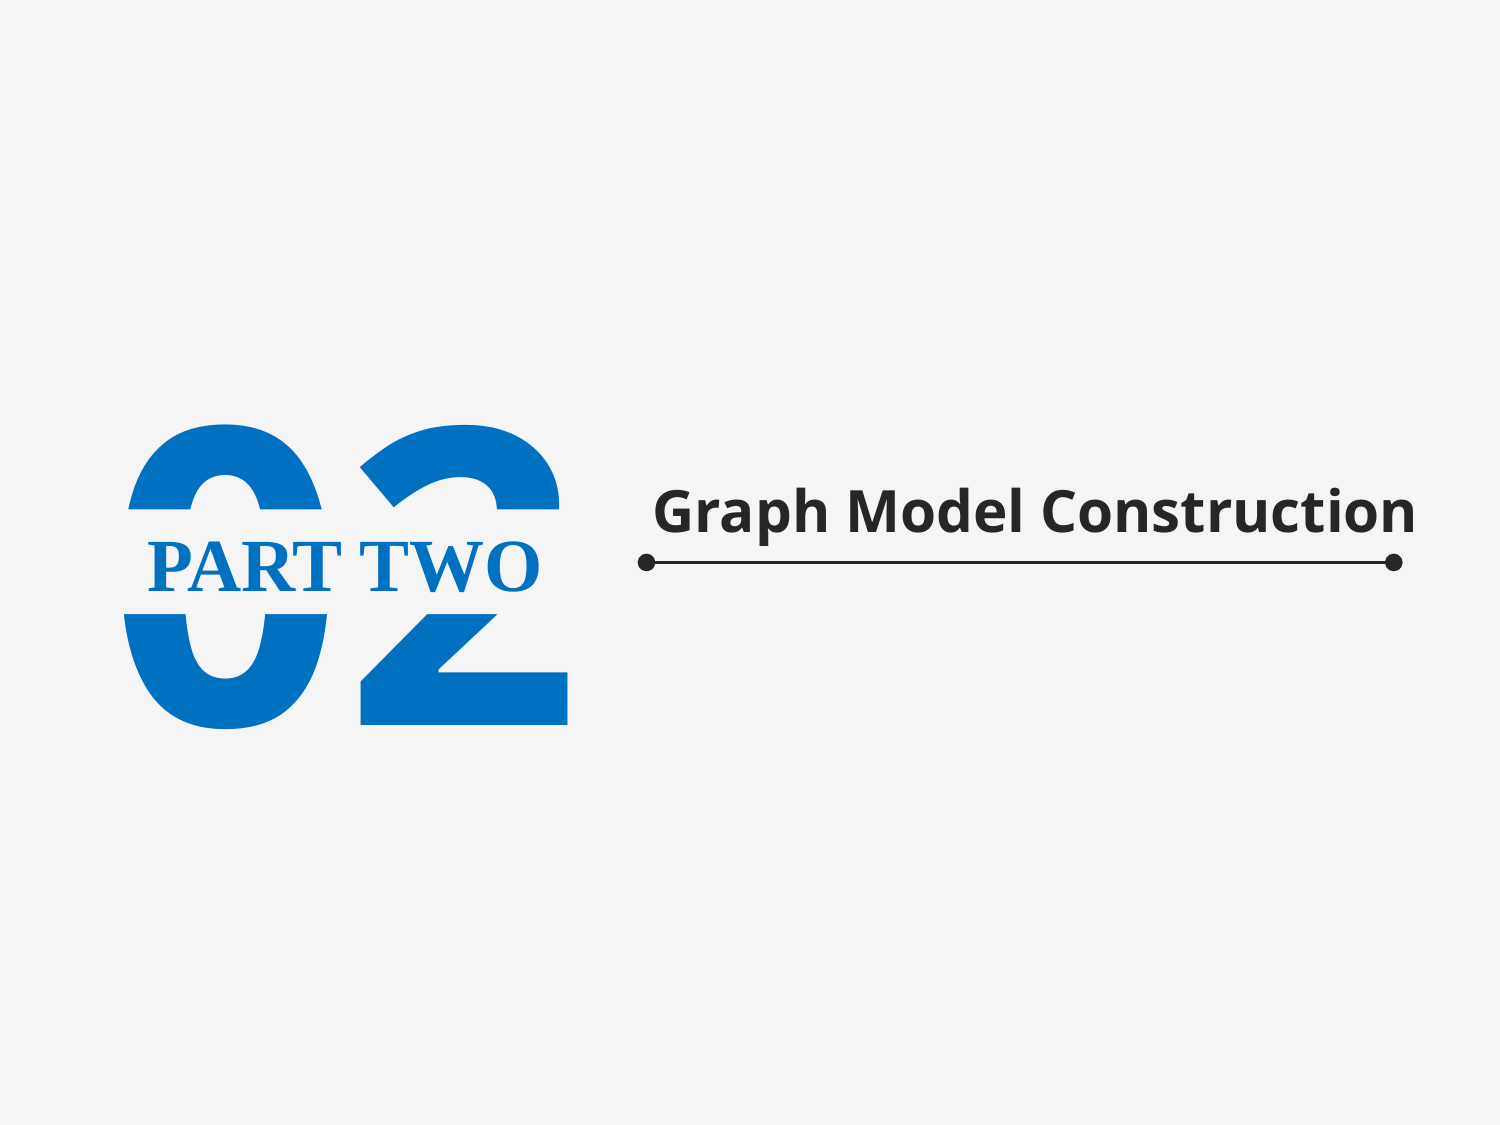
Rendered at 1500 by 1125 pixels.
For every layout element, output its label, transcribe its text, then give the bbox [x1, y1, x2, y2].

text_box 02 [0, 303, 690, 816]
text_box PART TWO [79, 509, 610, 615]
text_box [637, 553, 1403, 572]
text_box Graph Model Construction [637, 466, 1455, 622]
